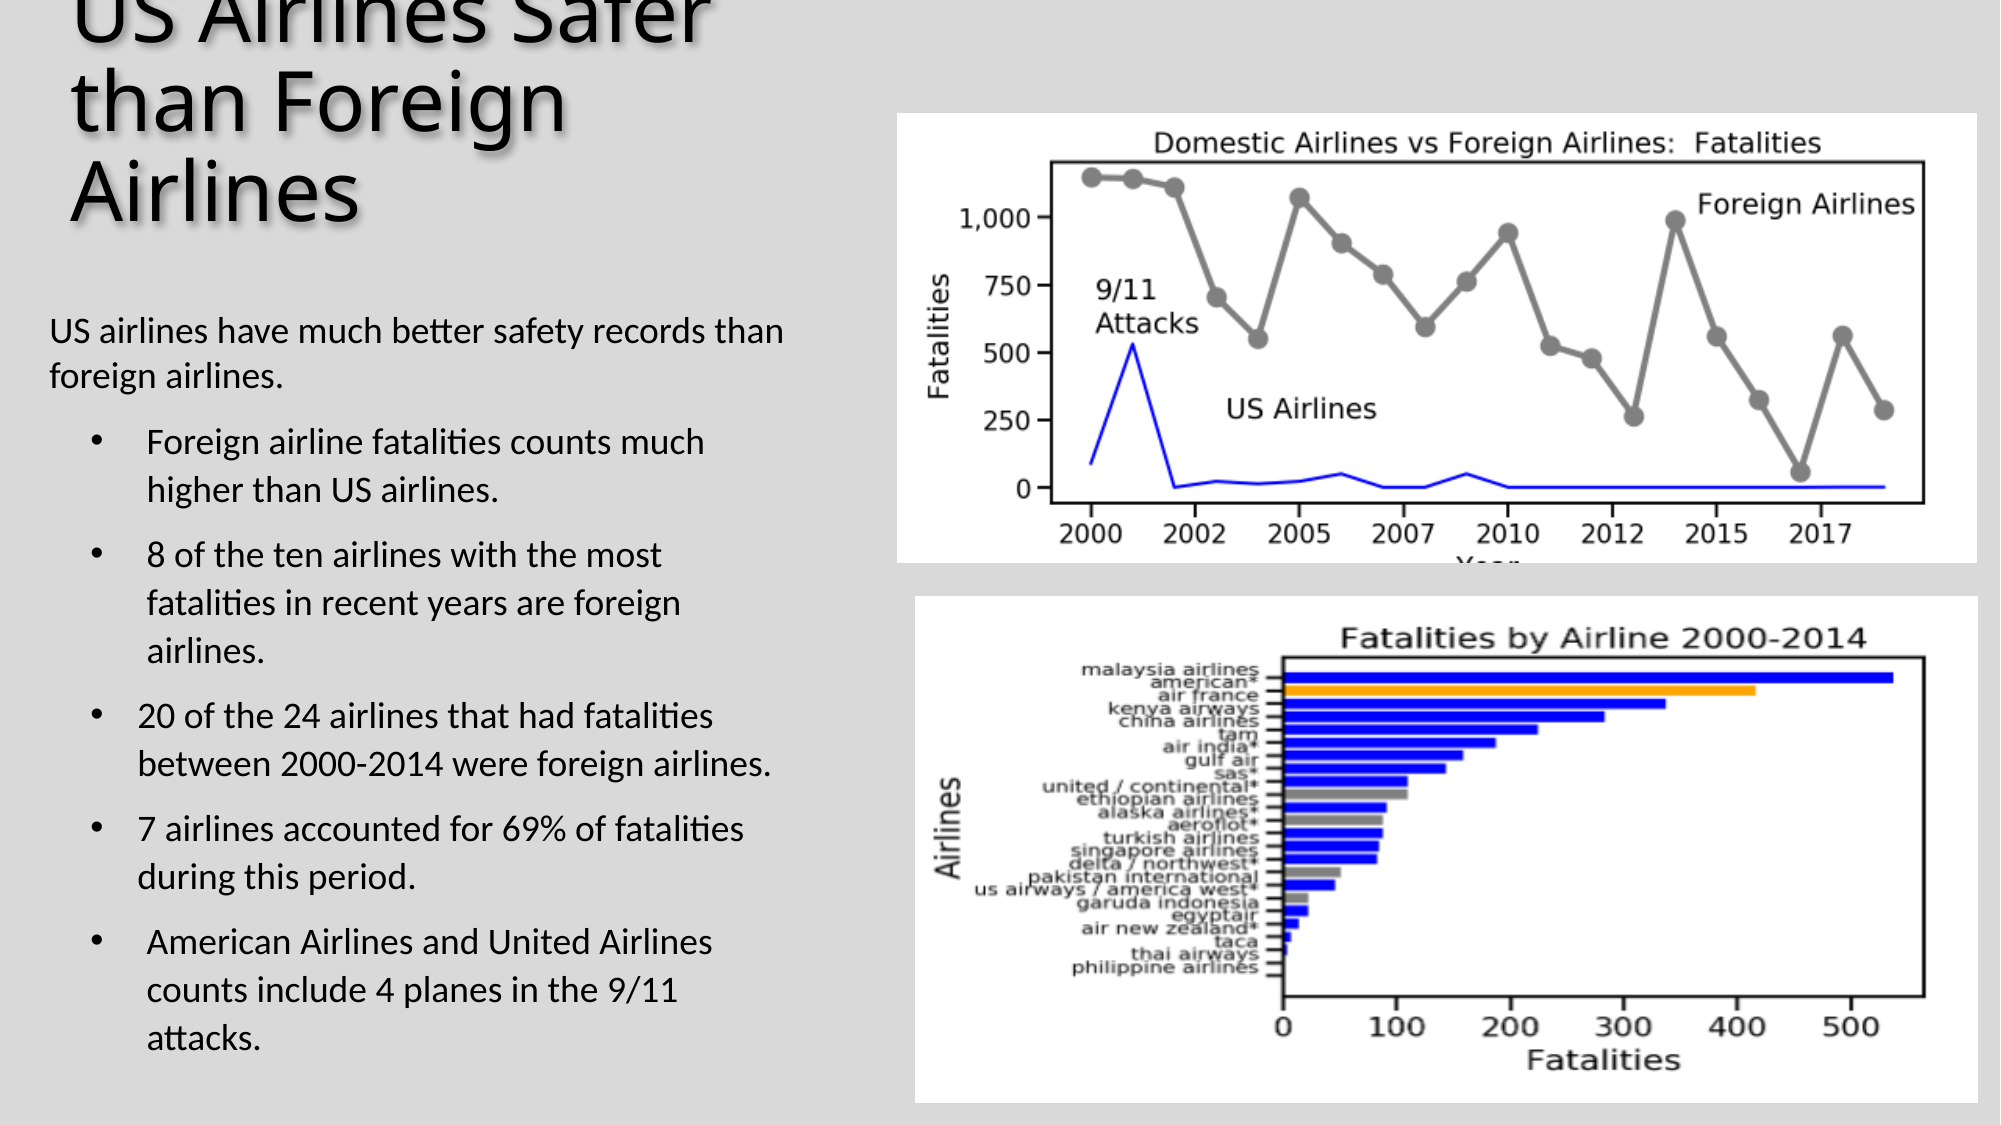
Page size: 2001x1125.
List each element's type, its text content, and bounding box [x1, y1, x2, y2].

title US Airlines Safer than Foreign Airlines [55, 59, 811, 248]
text_box US airlines have much better safety records than foreign airlines. [34, 299, 811, 404]
picture [915, 596, 1978, 1103]
picture [897, 113, 1978, 563]
text_box Foreign airline fatalities counts much higher than US airlines. 8 of the ten airlines with the most fatalities in recent years are foreign airlines. 20 of the 24 airlines that had fatalities between 2000-2014 were foreign airlines. 7 airlines accounted for 69% of fatalities during this period. American Airlines and United Airlines counts include 4 planes in the 9/11 attacks. [75, 406, 790, 1125]
